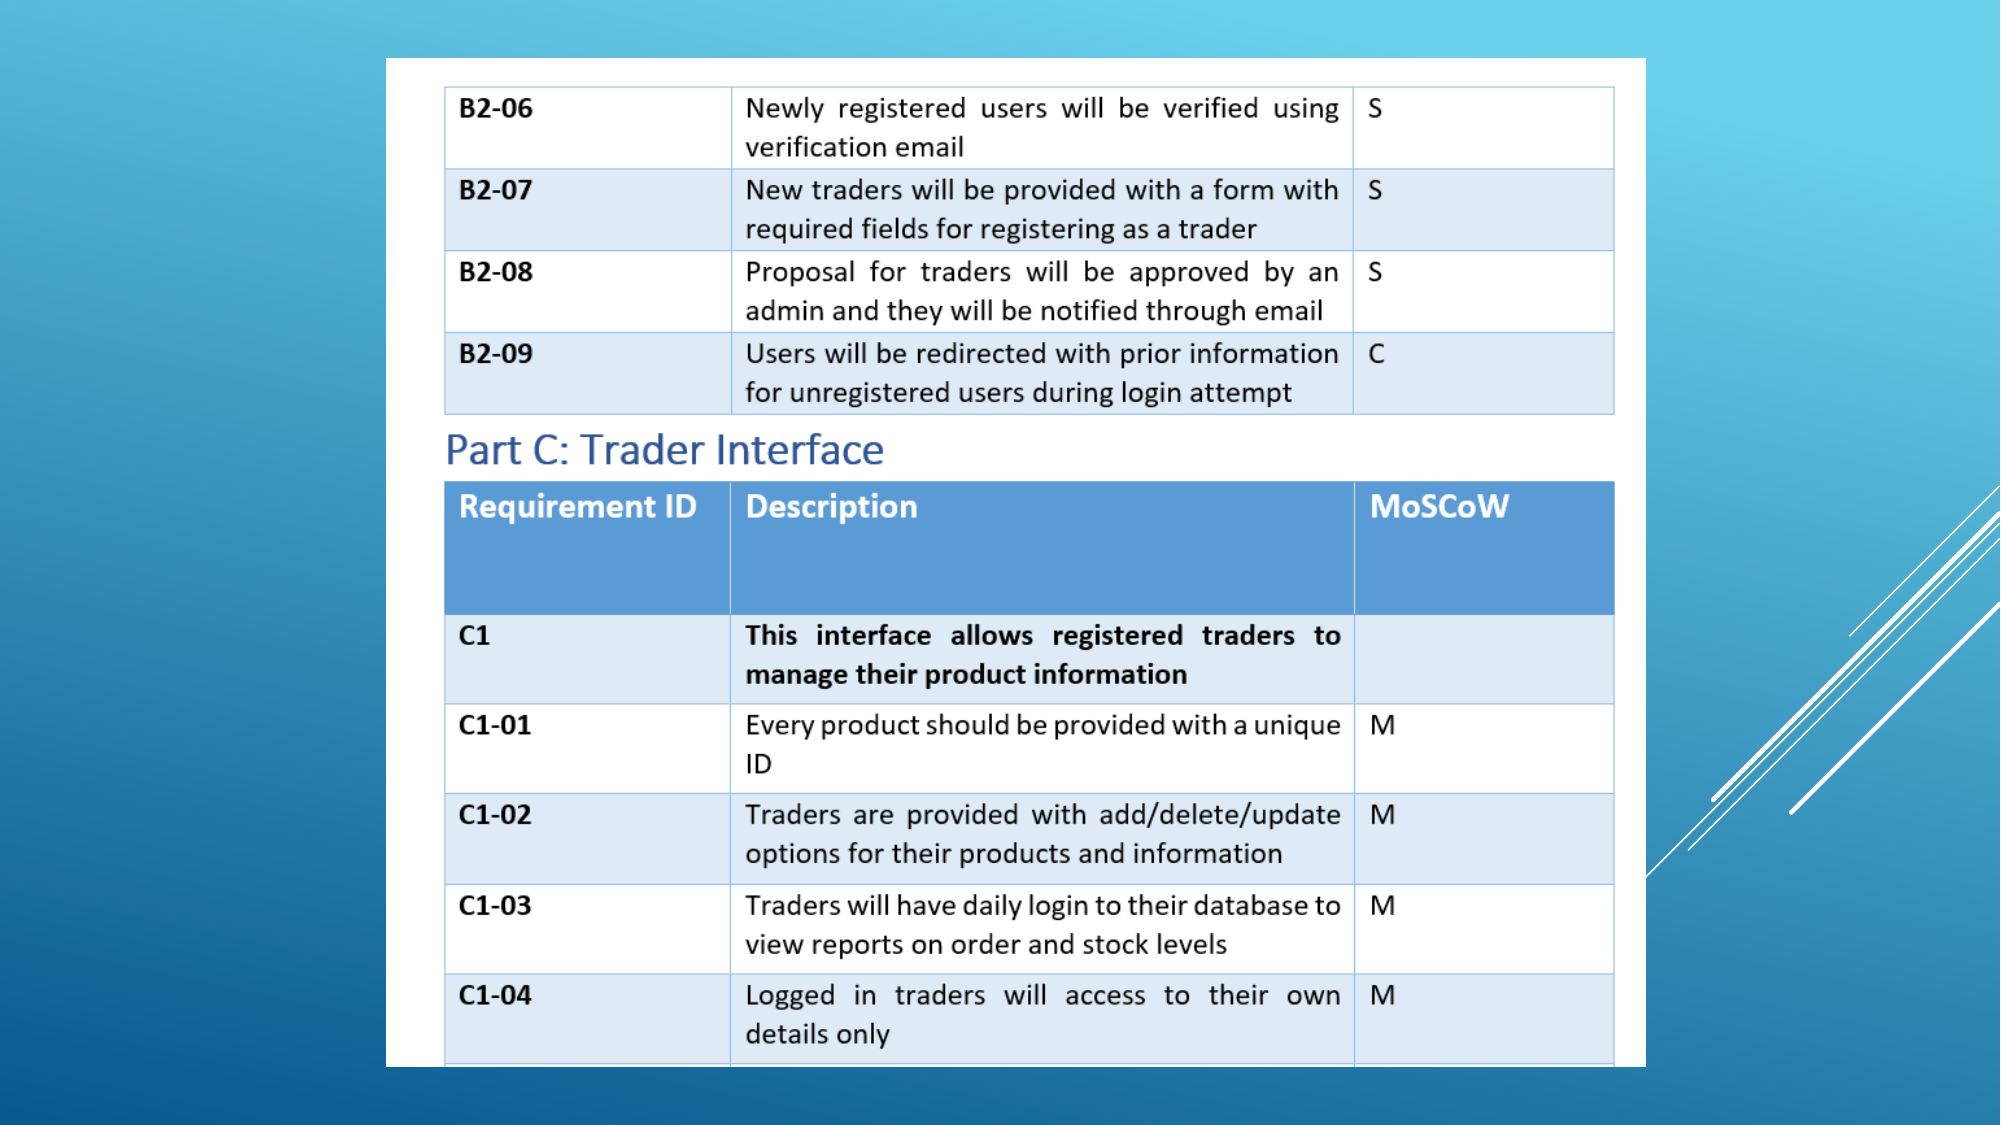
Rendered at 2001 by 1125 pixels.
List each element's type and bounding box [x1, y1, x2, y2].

picture [386, 58, 1647, 1067]
